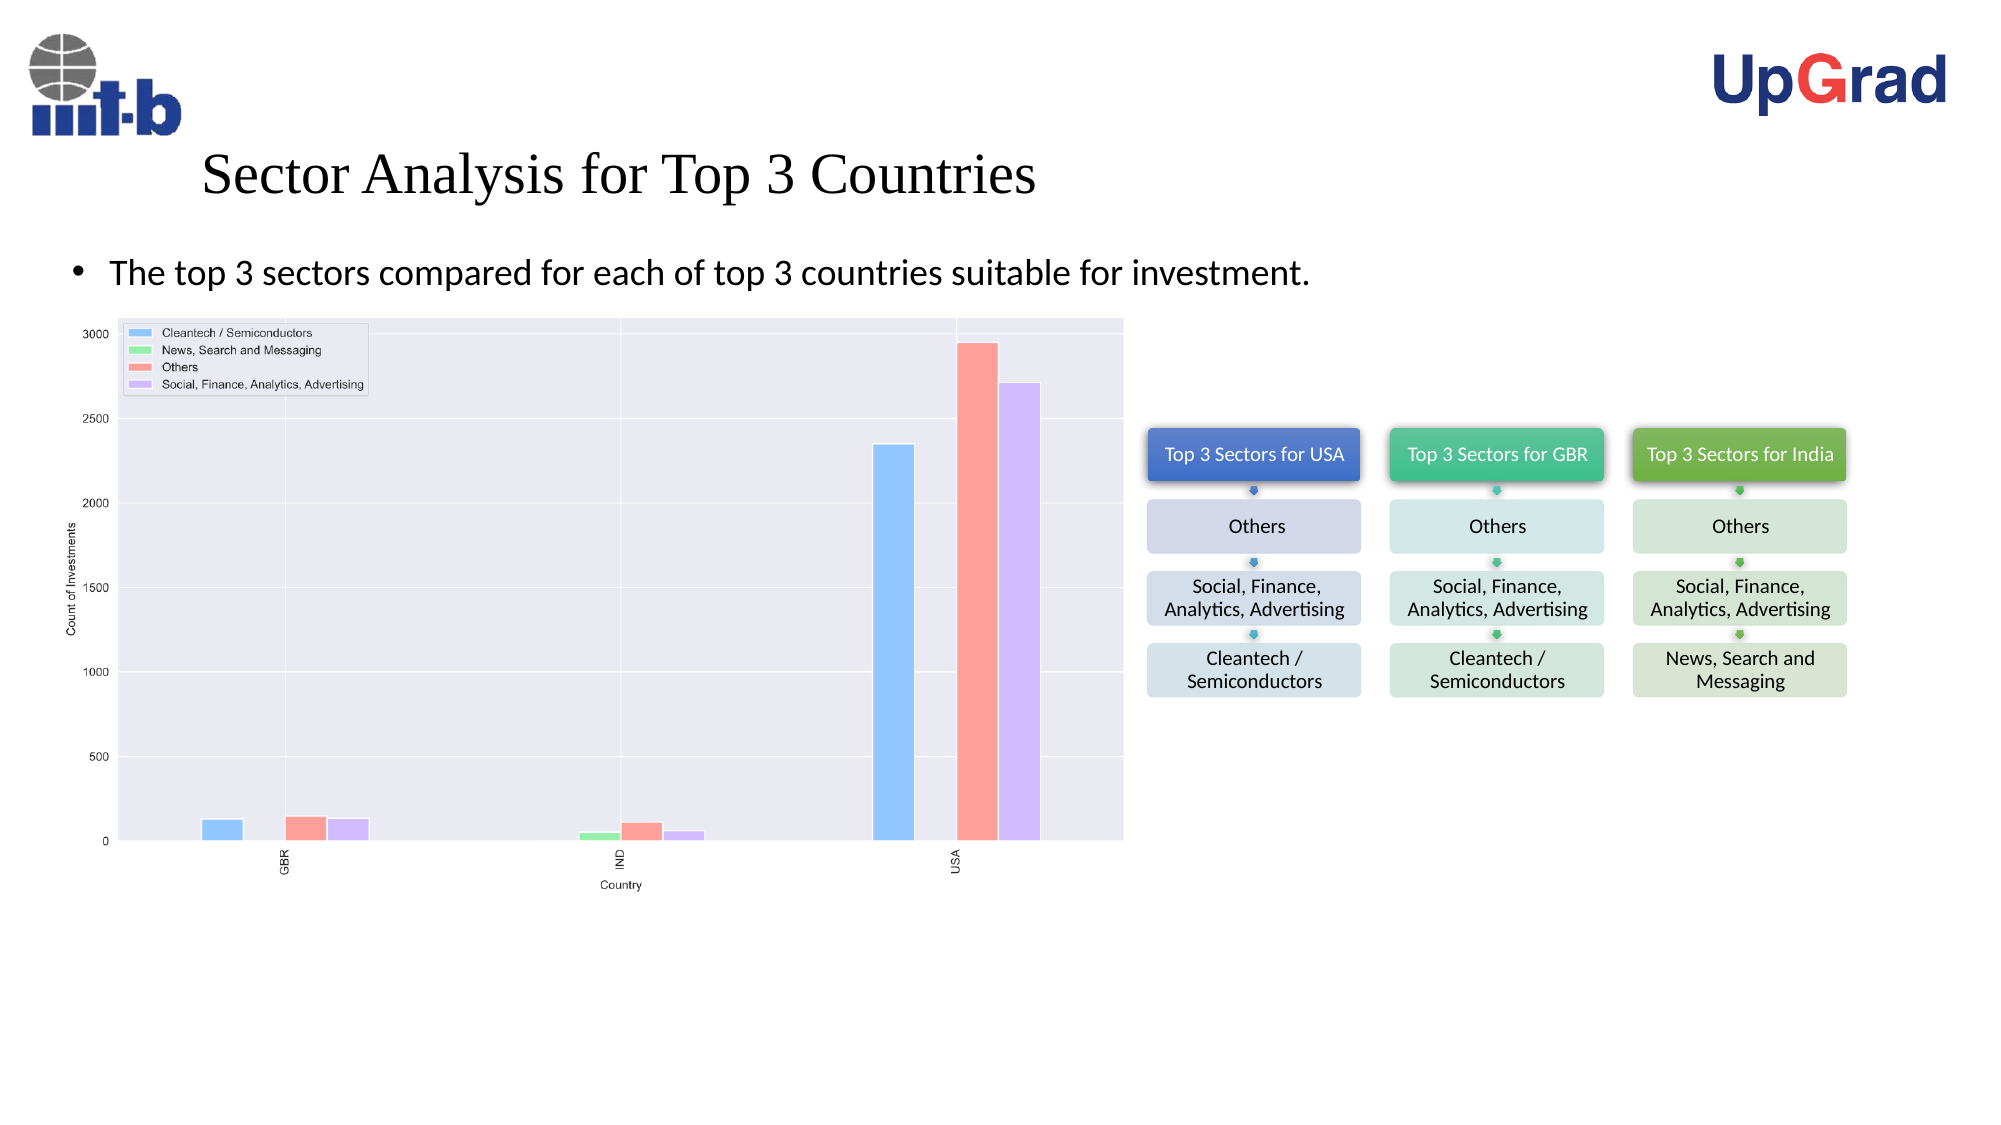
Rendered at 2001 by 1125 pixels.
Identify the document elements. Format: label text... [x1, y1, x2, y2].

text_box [1147, 332, 1847, 792]
list The top 3 sectors compared for each of top 3 countries suitable for investment. [56, 245, 1889, 958]
title Sector Analysis for Top 3 Countries [186, 104, 1715, 245]
picture [33, 306, 1134, 899]
picture [0, 29, 208, 163]
picture [1714, 53, 1952, 116]
